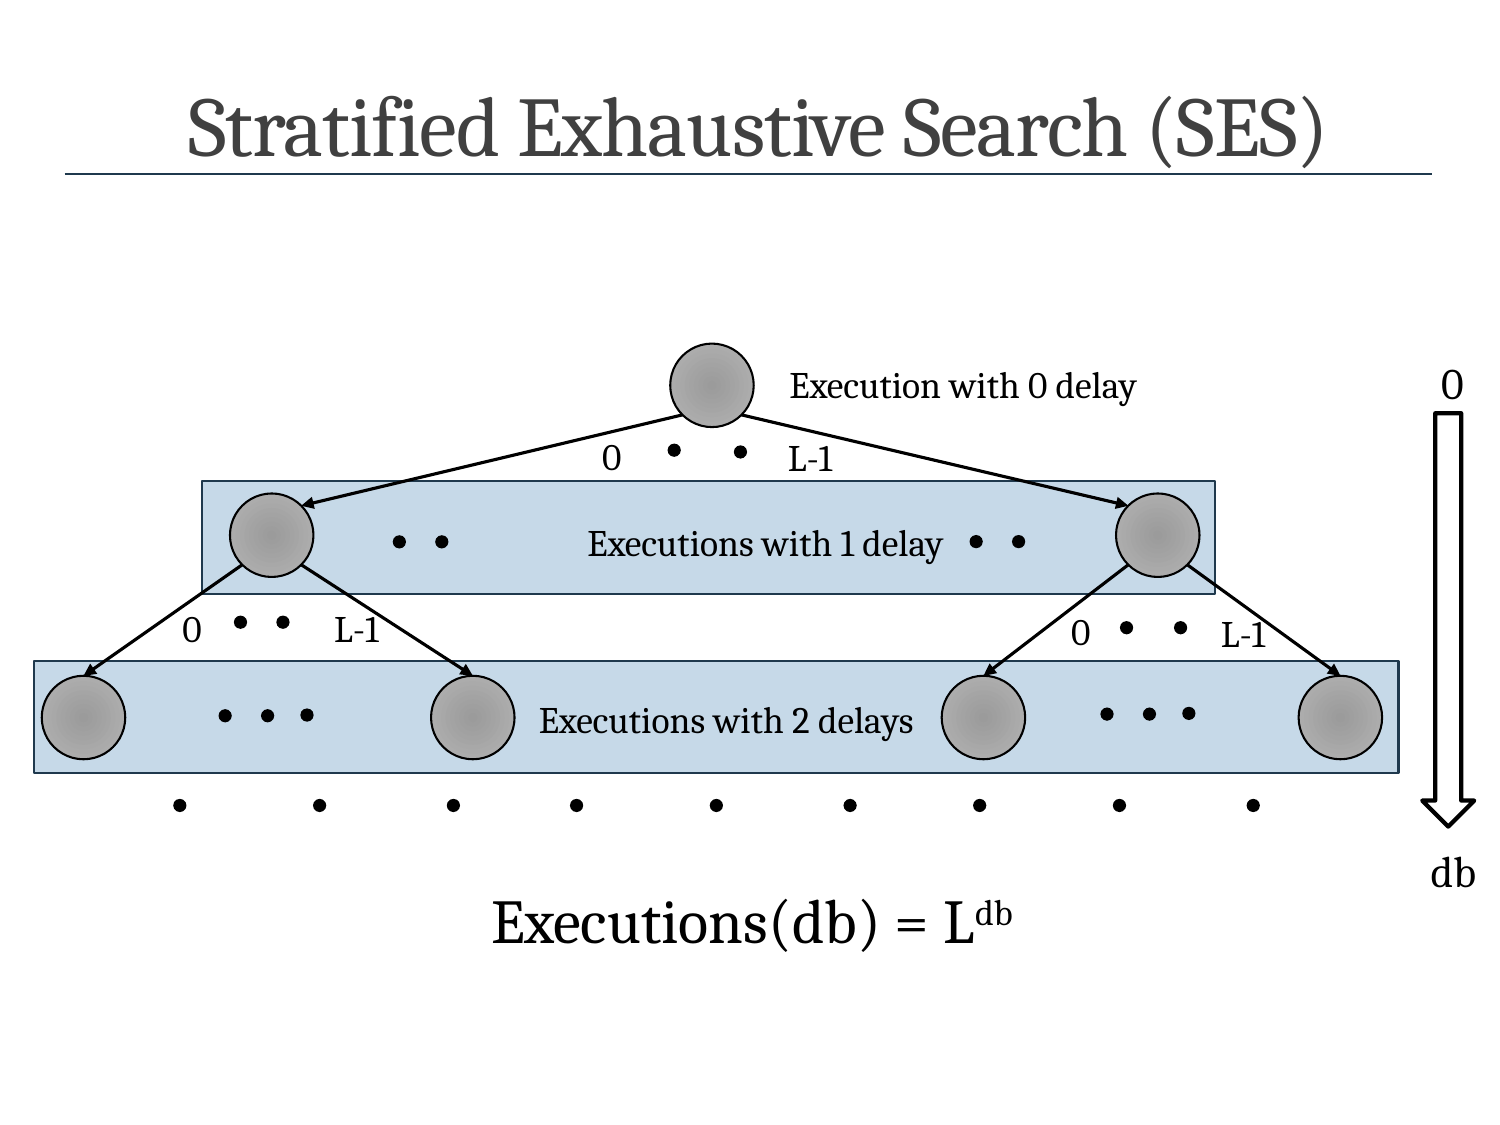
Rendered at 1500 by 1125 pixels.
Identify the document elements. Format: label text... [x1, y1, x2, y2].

text_box [275, 614, 291, 631]
text_box [217, 707, 234, 724]
text_box [259, 707, 276, 724]
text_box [300, 564, 474, 677]
text_box [391, 533, 408, 550]
text_box [669, 342, 755, 429]
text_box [982, 564, 1129, 677]
text_box [299, 707, 315, 723]
text_box [311, 797, 328, 814]
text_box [1186, 564, 1341, 677]
text_box [1137, 571, 1183, 595]
text_box [40, 674, 127, 761]
text_box Executions(db) = Ldb [476, 874, 1028, 964]
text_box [83, 564, 243, 677]
text_box [1421, 416, 1476, 828]
title Stratified Exhaustive Search (SES) [112, 18, 1406, 182]
text_box [1010, 533, 1027, 550]
text_box Executions with 2 delays [523, 689, 930, 749]
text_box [741, 414, 1129, 507]
text_box [1099, 706, 1115, 723]
text_box [968, 533, 985, 550]
text_box [1297, 675, 1384, 761]
text_box [1111, 797, 1128, 814]
text_box [171, 797, 188, 814]
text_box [300, 414, 684, 507]
text_box [1137, 480, 1216, 561]
text_box [201, 480, 297, 561]
text_box [251, 571, 297, 595]
text_box [433, 533, 450, 550]
text_box [430, 675, 516, 761]
text_box [971, 797, 988, 814]
text_box [1245, 797, 1262, 814]
text_box [940, 674, 1027, 761]
text_box [1180, 705, 1197, 722]
text_box [445, 797, 462, 814]
text_box [1114, 492, 1201, 578]
text_box 0 [1426, 348, 1479, 416]
text_box [732, 444, 738, 460]
text_box [228, 492, 315, 578]
text_box [842, 797, 859, 814]
text_box db [1415, 836, 1491, 904]
text_box Execution with 0 delay [774, 354, 1153, 414]
text_box [568, 797, 585, 814]
text_box Executions with 1 delay [572, 511, 959, 571]
text_box [33, 660, 1400, 774]
text_box [690, 480, 740, 511]
text_box [1141, 706, 1158, 723]
text_box [1172, 619, 1183, 636]
text_box [307, 515, 1122, 595]
text_box [708, 797, 725, 814]
